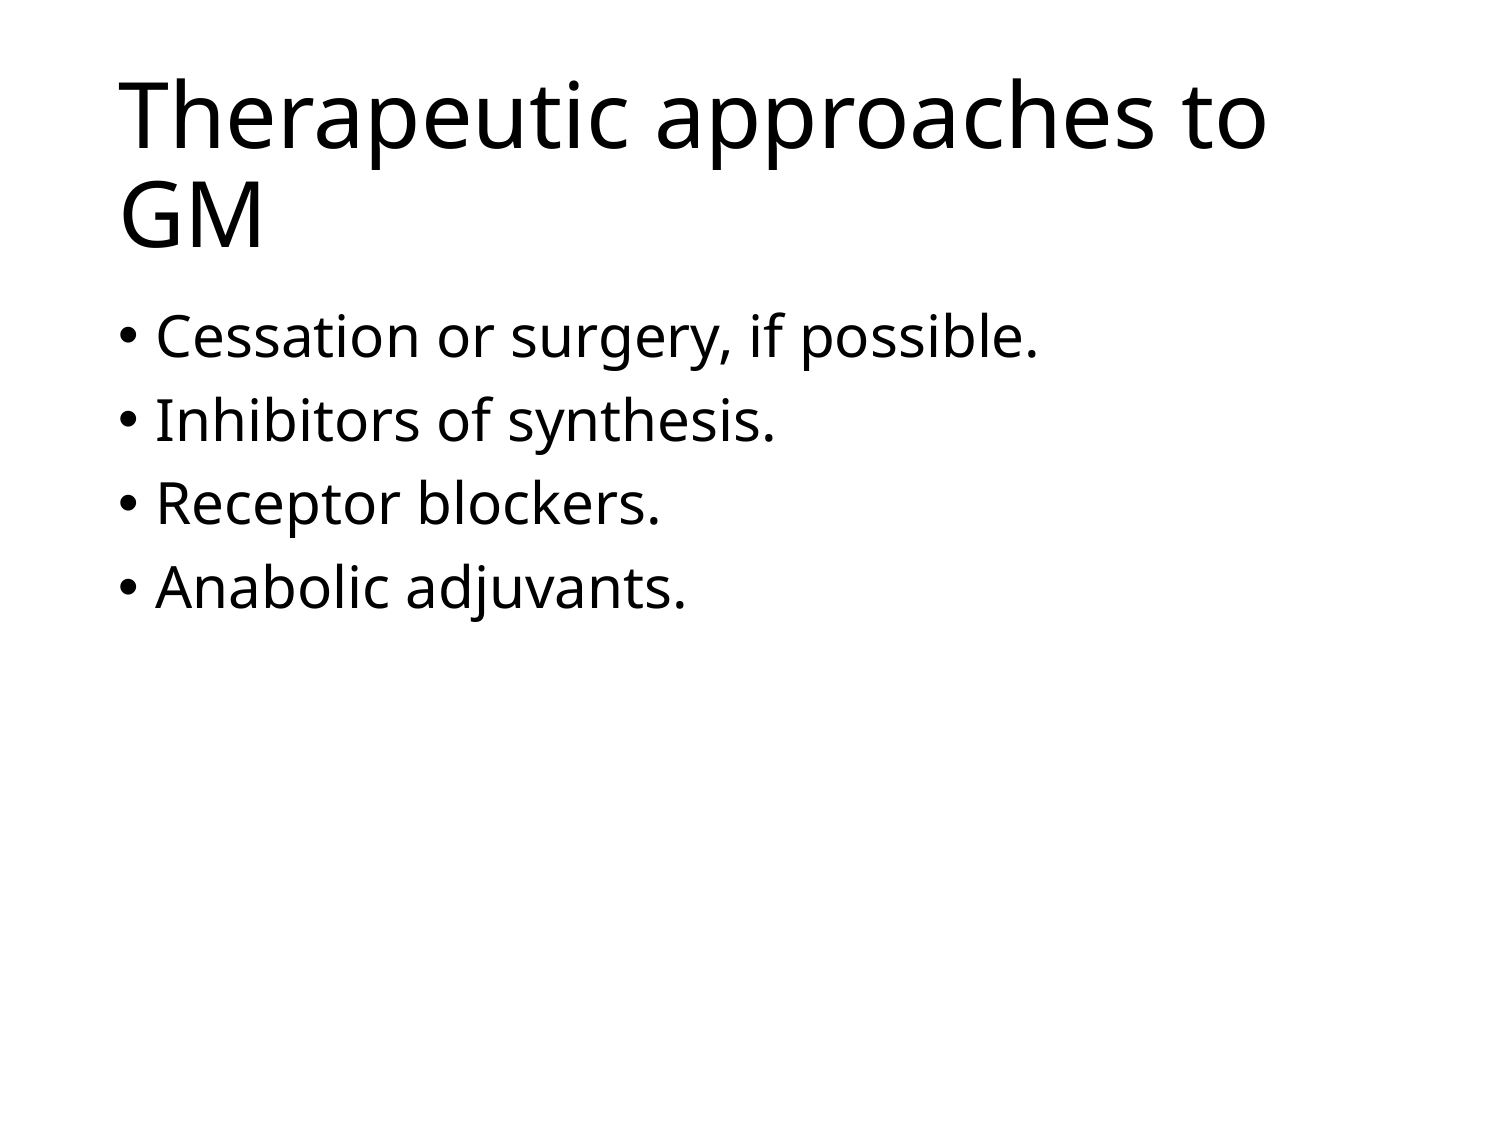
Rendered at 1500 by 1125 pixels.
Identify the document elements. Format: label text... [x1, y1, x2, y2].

title Therapeutic approaches to GM [103, 59, 1397, 278]
list Cessation or surgery, if possible. Inhibitors of synthesis. Receptor blockers. Anabolic adjuvants. [103, 299, 1397, 1014]
